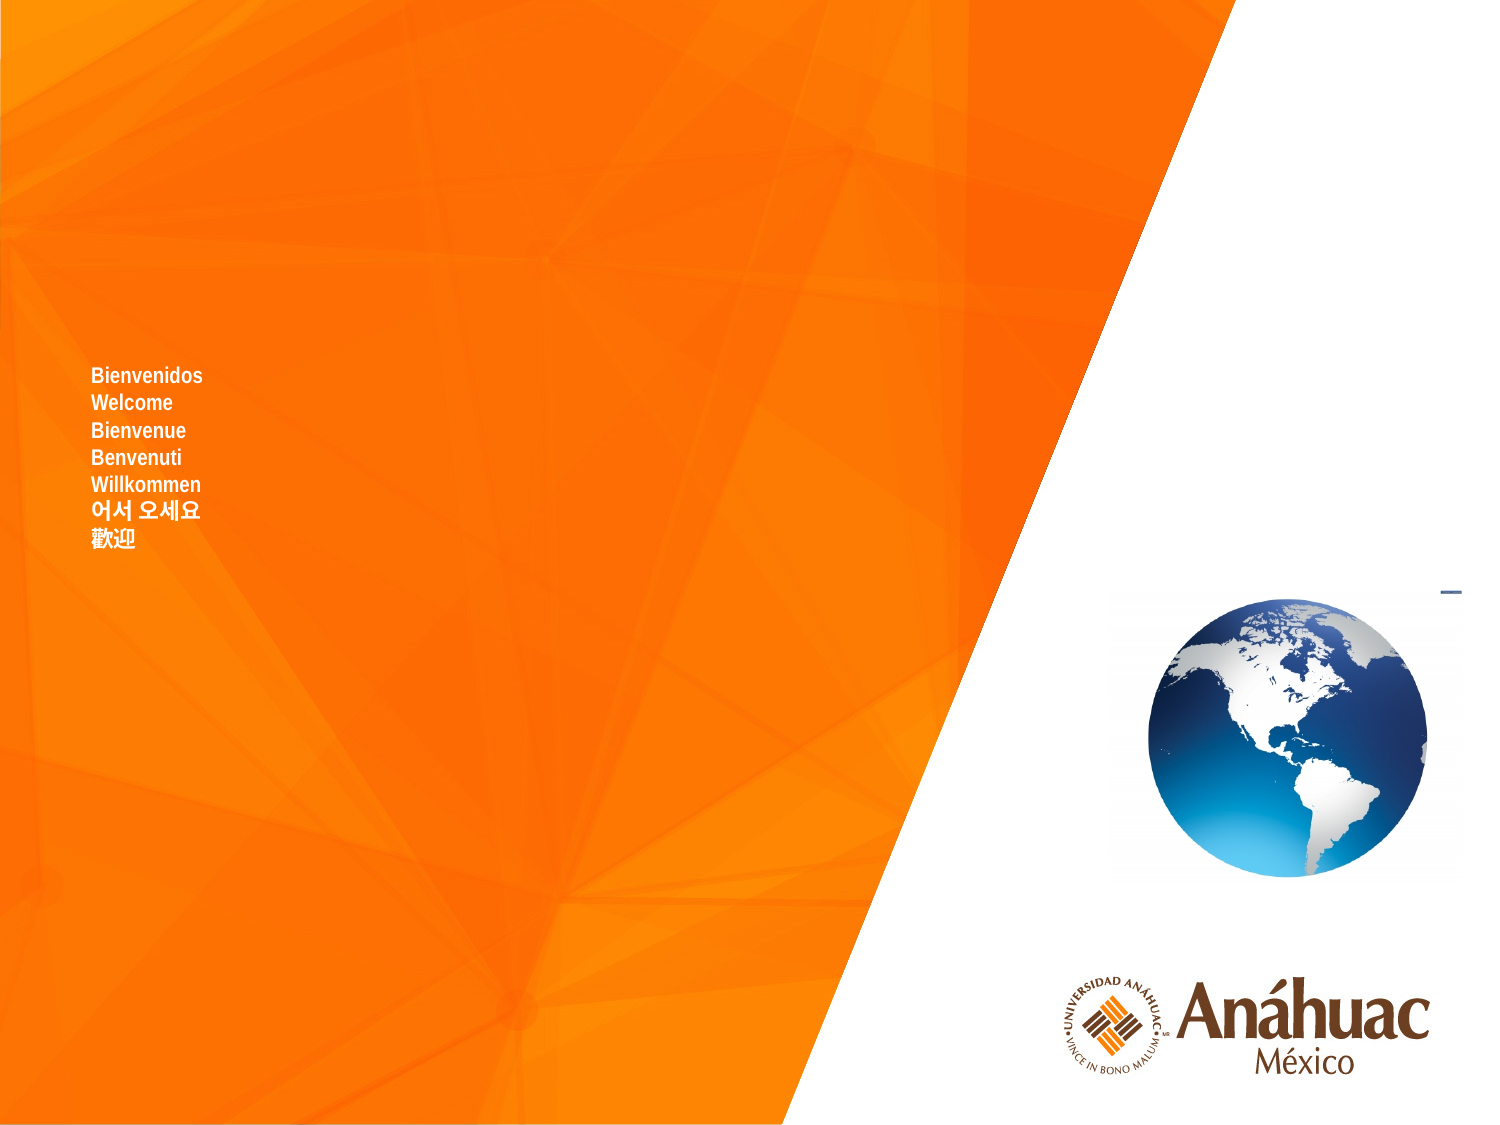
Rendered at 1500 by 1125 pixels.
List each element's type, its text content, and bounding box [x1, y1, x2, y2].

title Bienvenidos Welcome Bienvenue Benvenuti Willkommen 어서 오세요 歡迎 [76, 349, 964, 591]
picture [0, 0, 1500, 1125]
